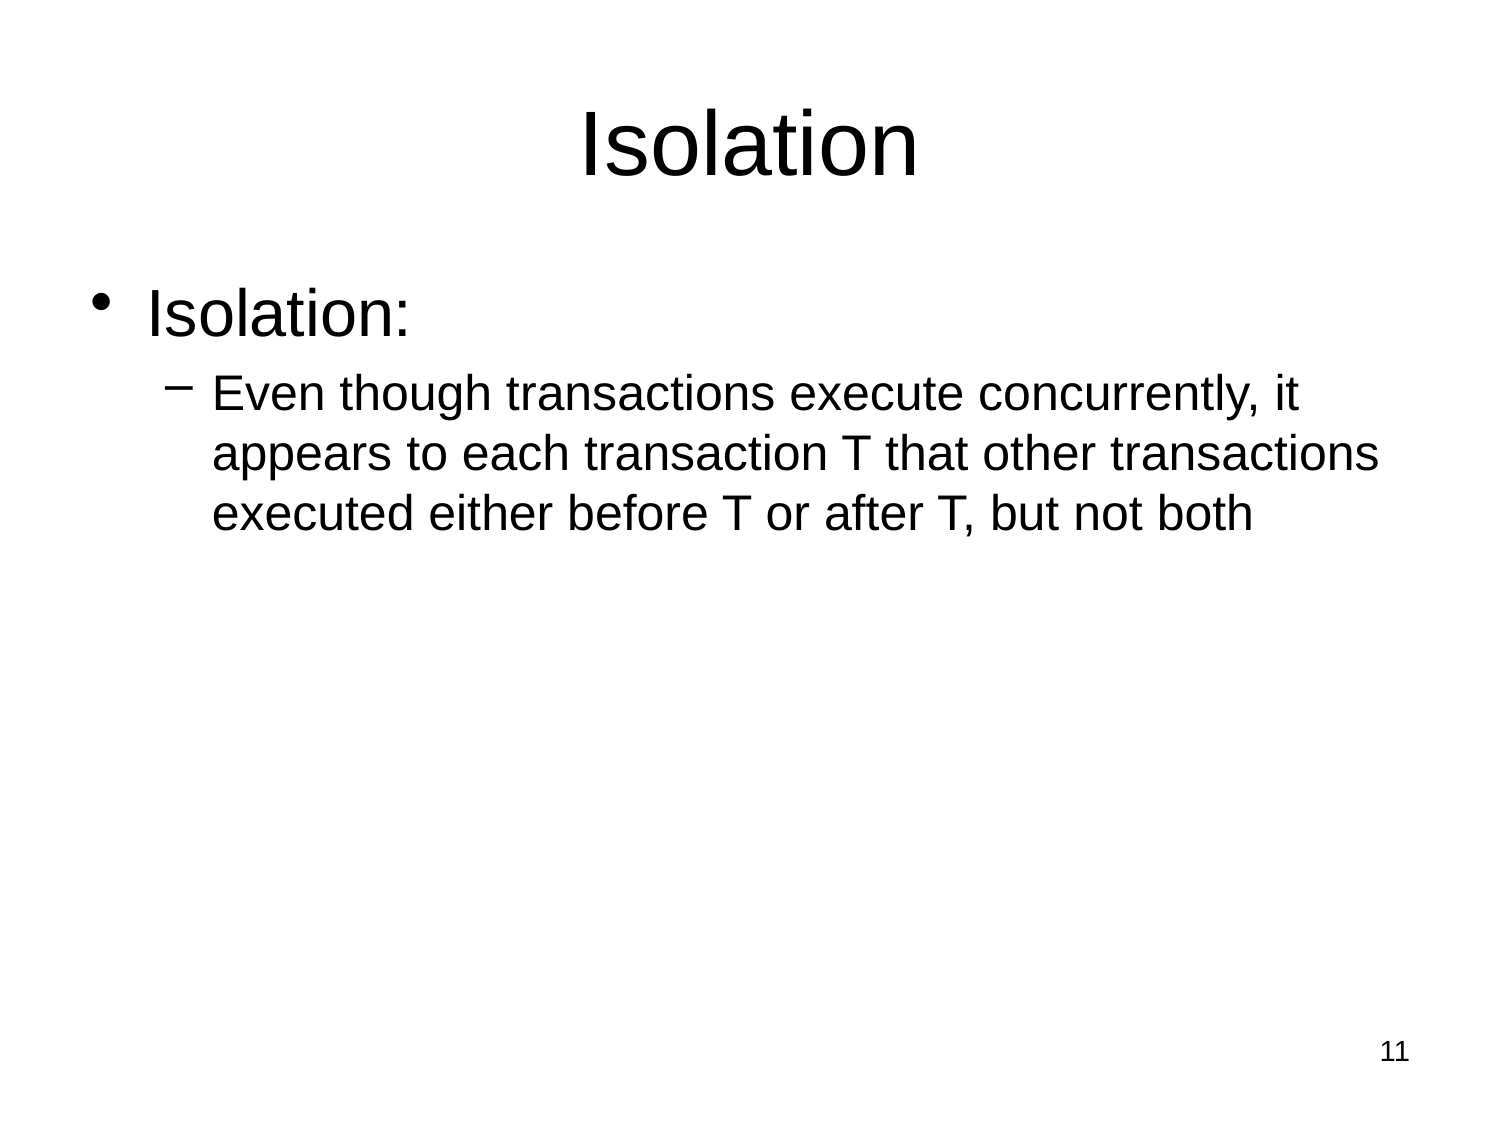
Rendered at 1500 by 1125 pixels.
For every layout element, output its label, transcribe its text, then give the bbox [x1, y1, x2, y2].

list Isolation: Even though transactions execute concurrently, it appears to each transaction T that other transactions executed either before T or after T, but not both [75, 262, 1425, 1005]
slide_number 11 [1074, 1024, 1426, 1103]
title Isolation [75, 45, 1425, 233]
